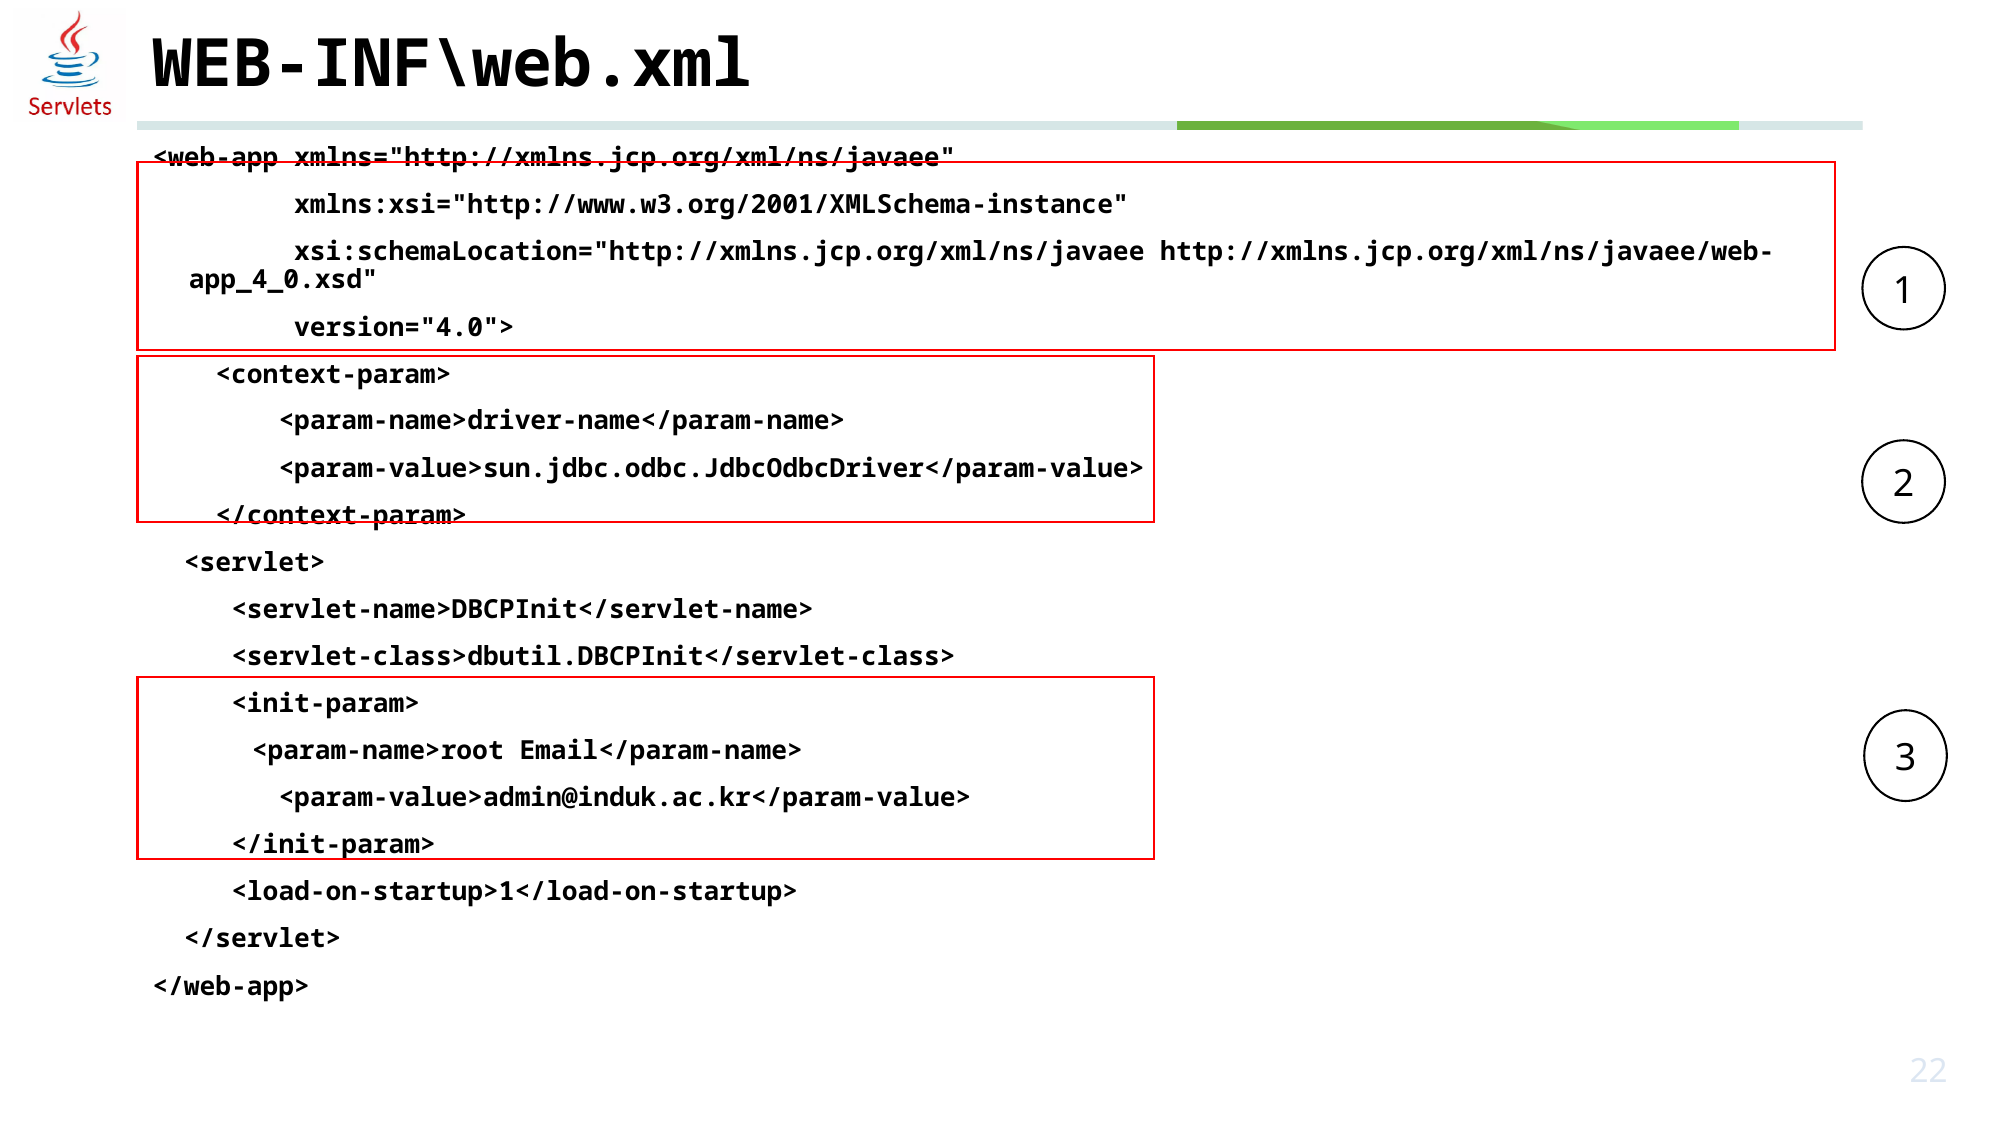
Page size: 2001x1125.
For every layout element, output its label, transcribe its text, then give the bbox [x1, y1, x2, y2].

picture [137, 122, 1863, 130]
slide_number 22 [1877, 1041, 1963, 1102]
text_box 2 [1862, 440, 1945, 523]
text_box [136, 355, 1155, 523]
list <web-app xmlns="http://xmlns.jcp.org/xml/ns/javaee" xmlns:xsi="http://www.w3.org/2001/XMLSchema-instance" xsi:schemaLocation="http://xmlns.jcp.org/xml/ns/javaee http://xmlns.jcp.org/xml/ns/javaee/web-app_4_0.xsd" version="4.0"> <context-param> <param-name>driver-name</param-name> <param-value>sun.jdbc.odbc.JdbcOdbcDriver</param-value> </context-param> <servlet> <servlet-name>DBCPInit</servlet-name> <servlet-class>dbutil.DBCPInit</servlet-class> <init-param> <param-name>root Email</param-name> <param-value>admin@induk.ac.kr</param-value> </init-param> <load-on-startup>1</load-on-startup> </servlet> </web-app> [137, 136, 1863, 1014]
picture [13, 8, 126, 122]
text_box [136, 676, 1155, 860]
title WEB-INF\web.xml [137, 8, 1863, 122]
text_box 3 [1864, 710, 1947, 802]
text_box [136, 161, 1836, 351]
text_box 1 [1862, 246, 1945, 330]
